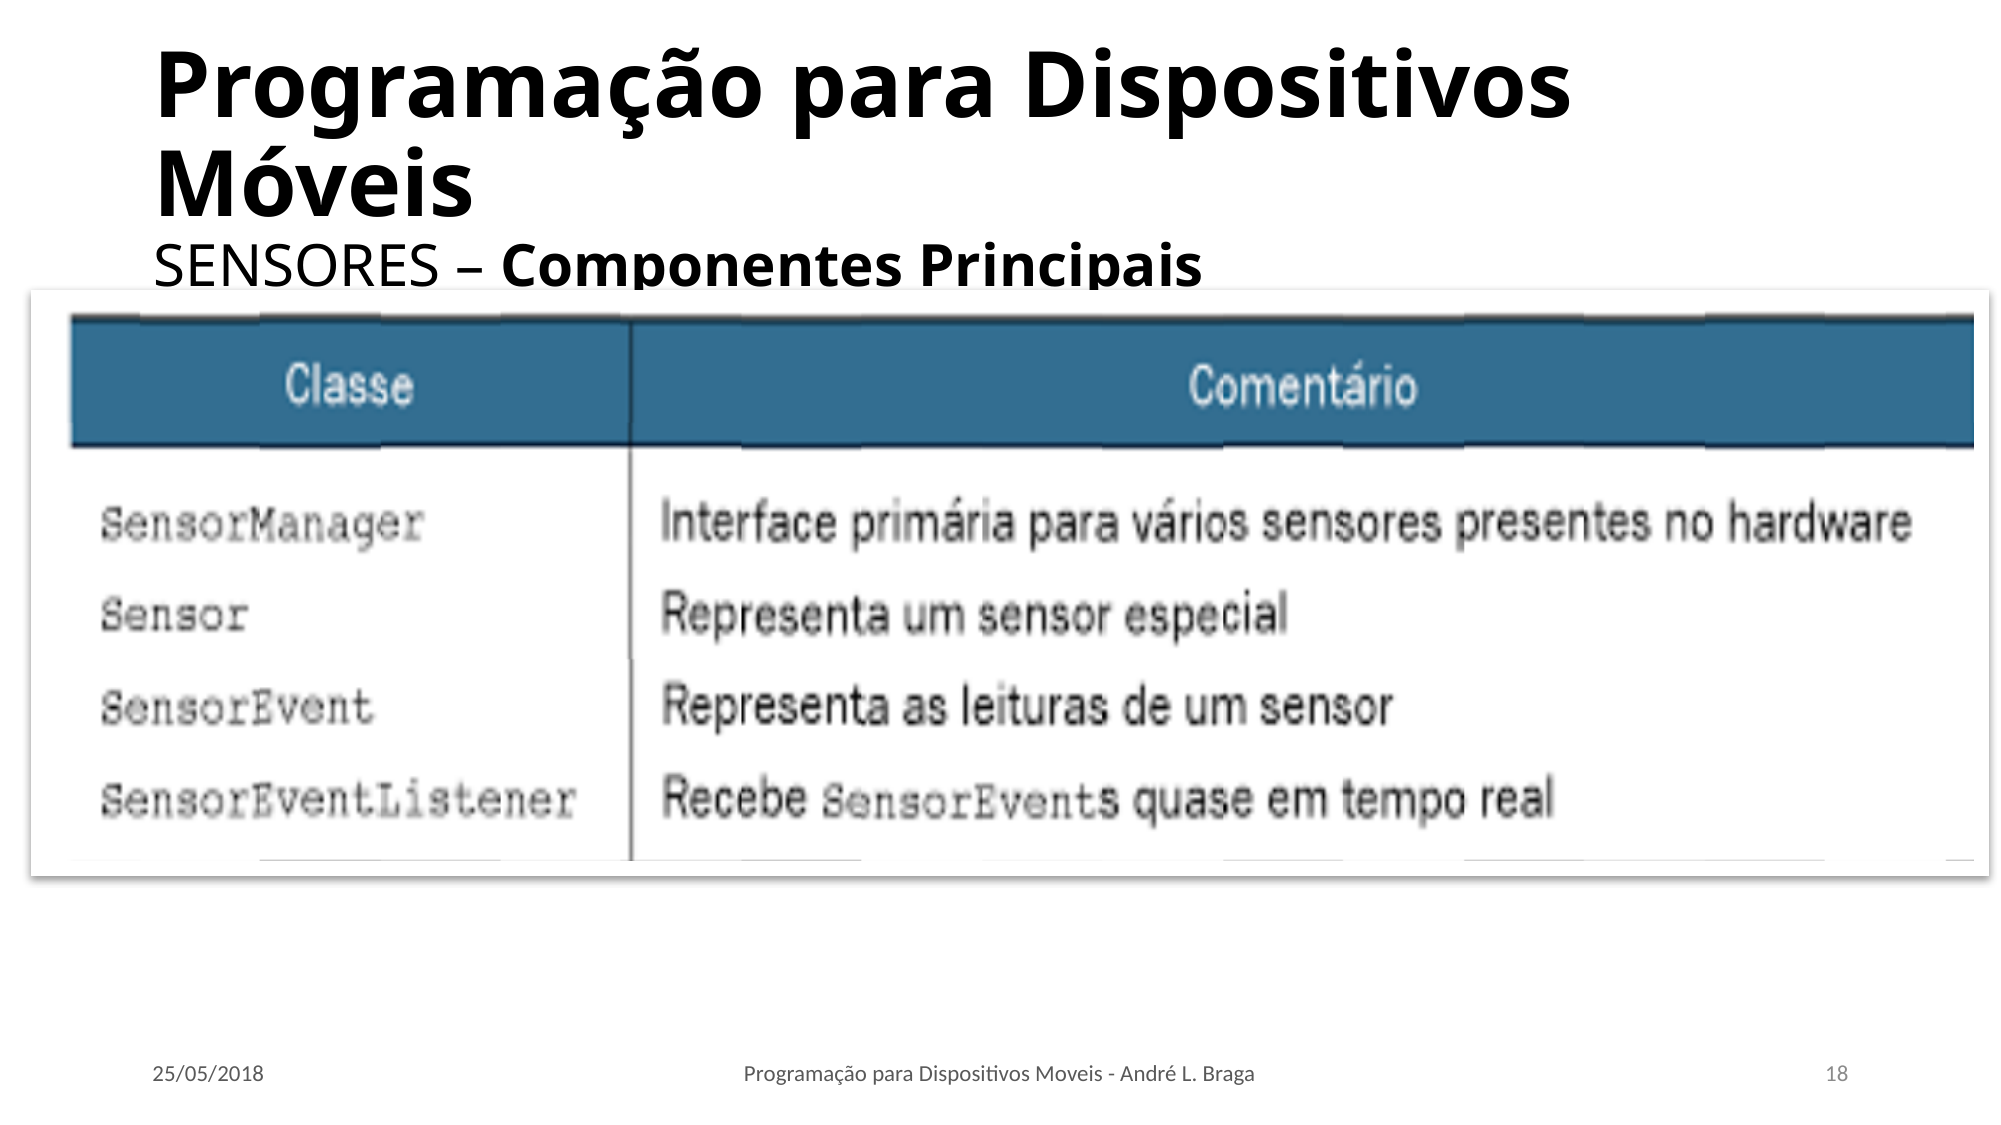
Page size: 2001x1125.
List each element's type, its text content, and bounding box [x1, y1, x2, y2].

footer Programação para Dispositivos Moveis - André L. Braga [662, 1042, 1338, 1103]
slide_number 18 [1413, 1042, 1864, 1103]
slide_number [137, 1042, 588, 1103]
picture [45, 304, 1975, 862]
title Programação para Dispositivos Móveis SENSORES – Componentes Principais [138, 60, 1864, 278]
